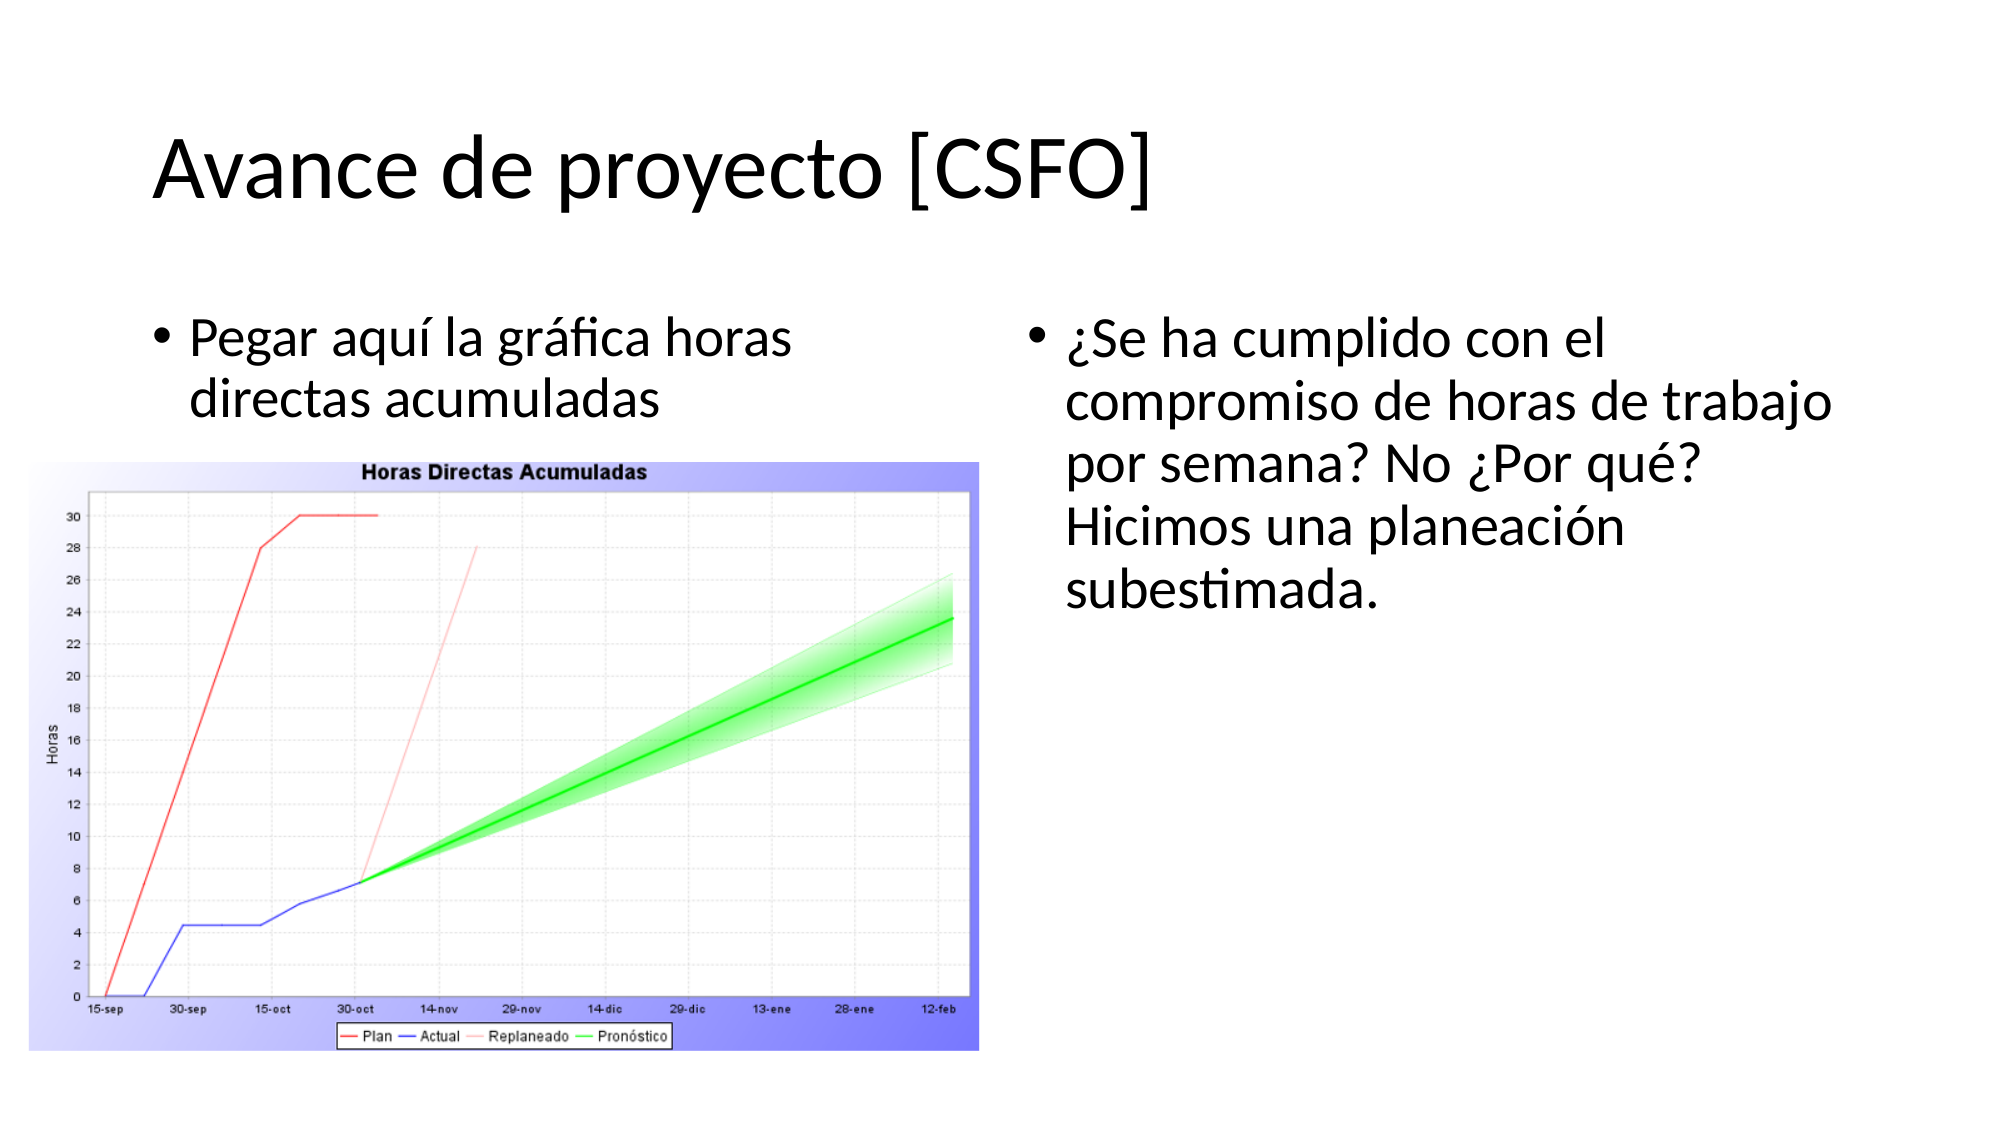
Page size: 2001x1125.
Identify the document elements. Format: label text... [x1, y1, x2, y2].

list Pegar aquí la gráfica horas directas acumuladas [137, 299, 988, 439]
title Avance de proyecto [CSFO] [137, 59, 1863, 278]
picture [24, 462, 988, 1062]
list ¿Se ha cumplido con el compromiso de horas de trabajo por semana? No ¿Por qué? Hicimos una planeación subestimada. [1012, 299, 1863, 1014]
